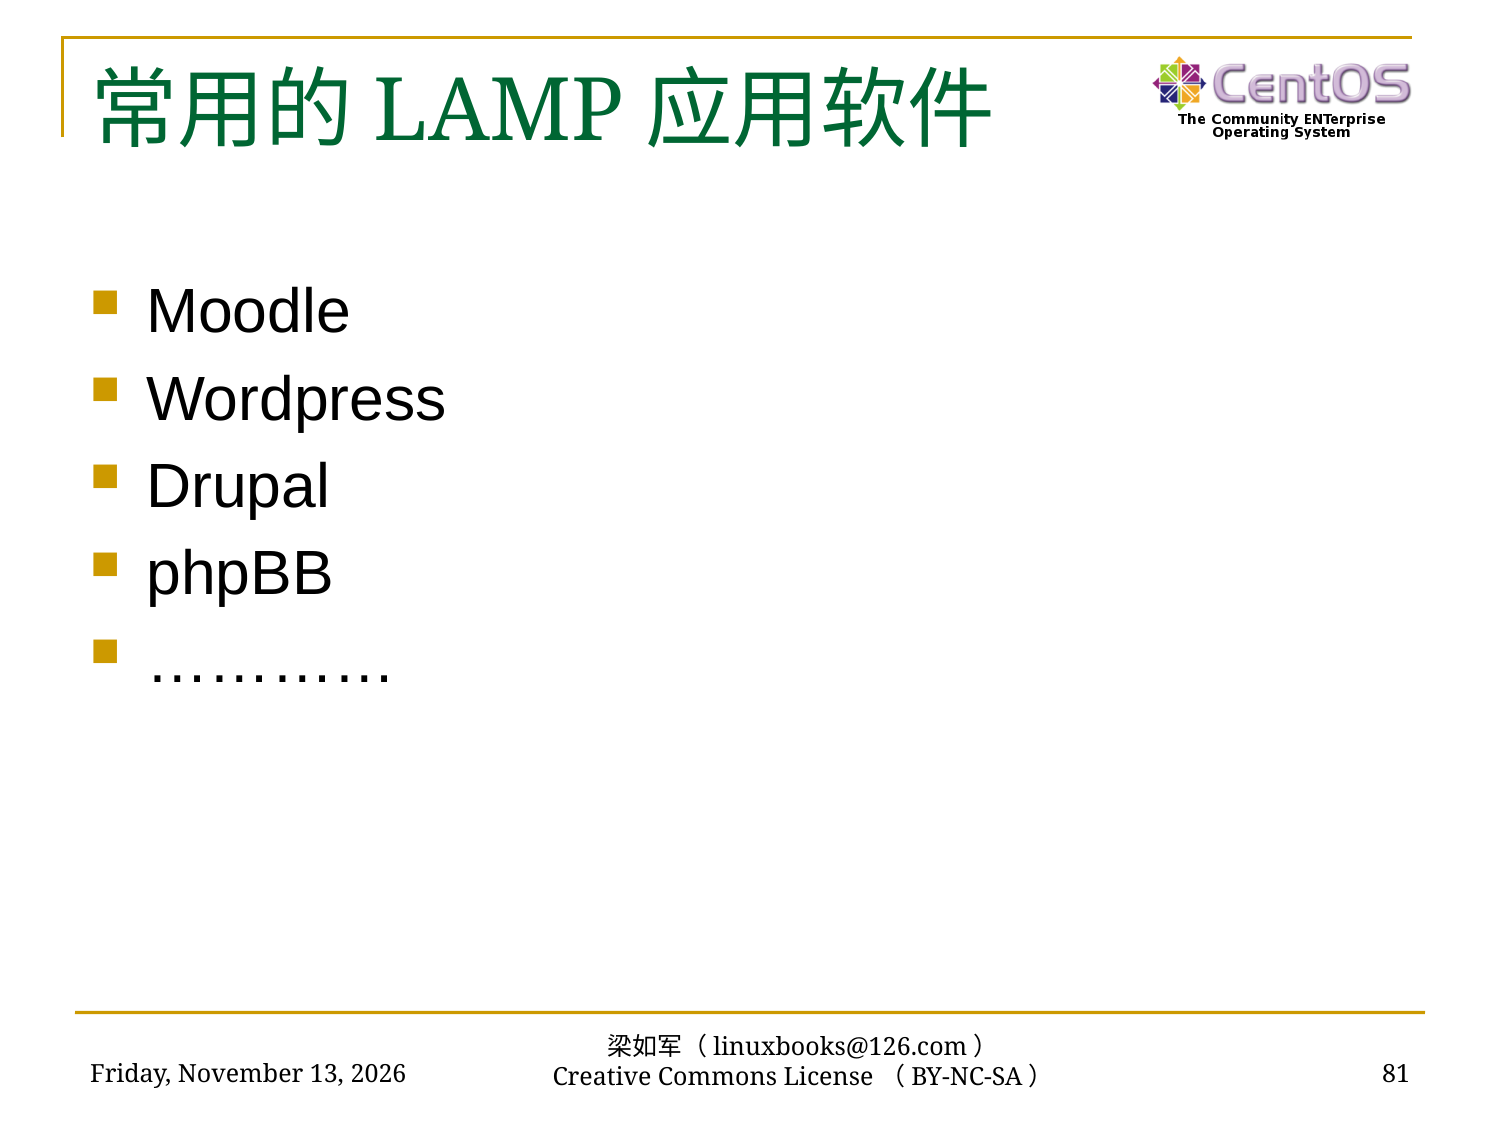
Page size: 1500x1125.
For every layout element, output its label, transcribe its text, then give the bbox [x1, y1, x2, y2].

footer 梁如军（linuxbooks@126.com） Creative Commons License（BY-NC-SA） [359, 1022, 1247, 1099]
title 常用的LAMP应用软件 [74, 45, 1426, 233]
slide_number 81 [1074, 1023, 1426, 1100]
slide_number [74, 1023, 426, 1100]
list Moodle Wordpress Drupal phpBB ………… [74, 262, 1426, 1006]
